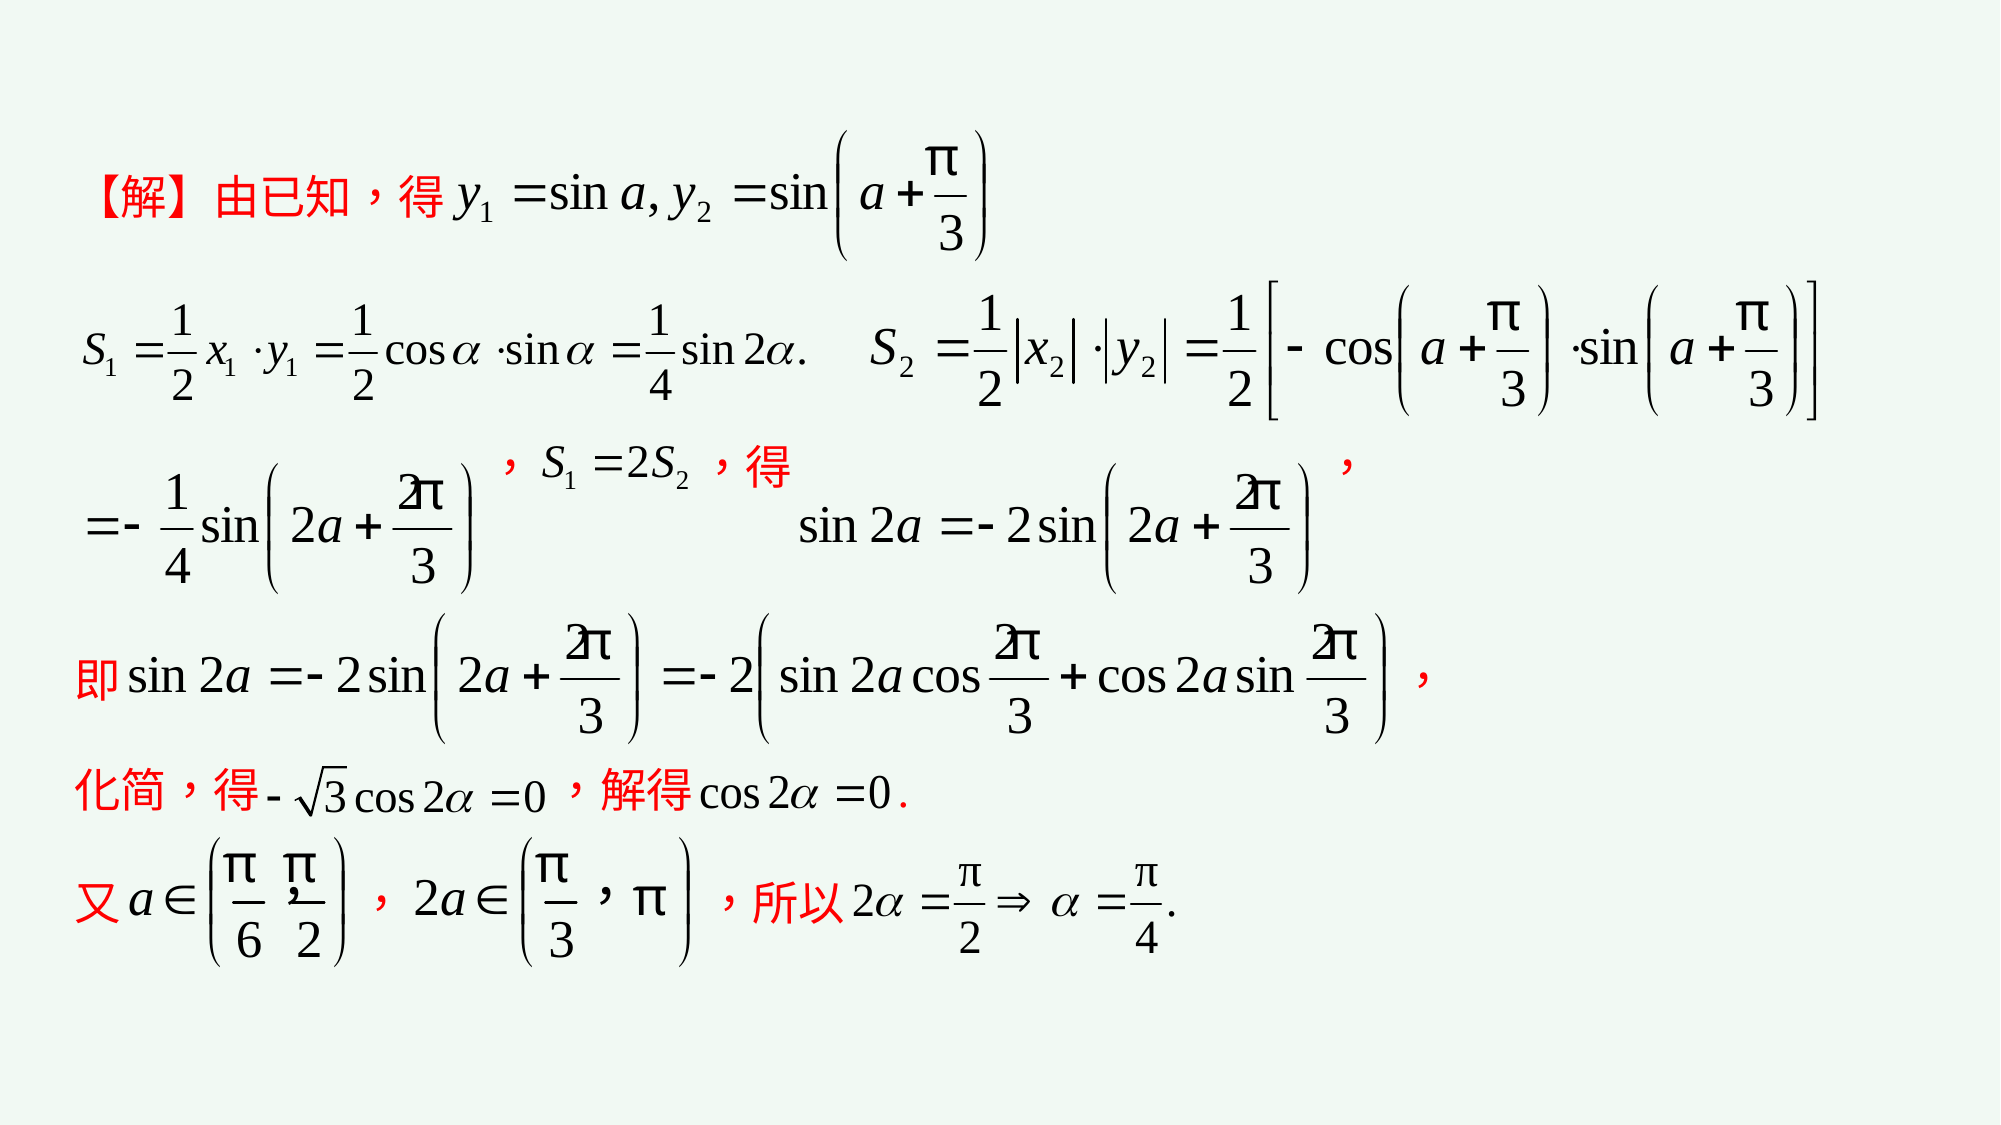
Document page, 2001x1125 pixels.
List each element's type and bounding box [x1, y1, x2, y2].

text_box [74, 120, 1907, 1034]
